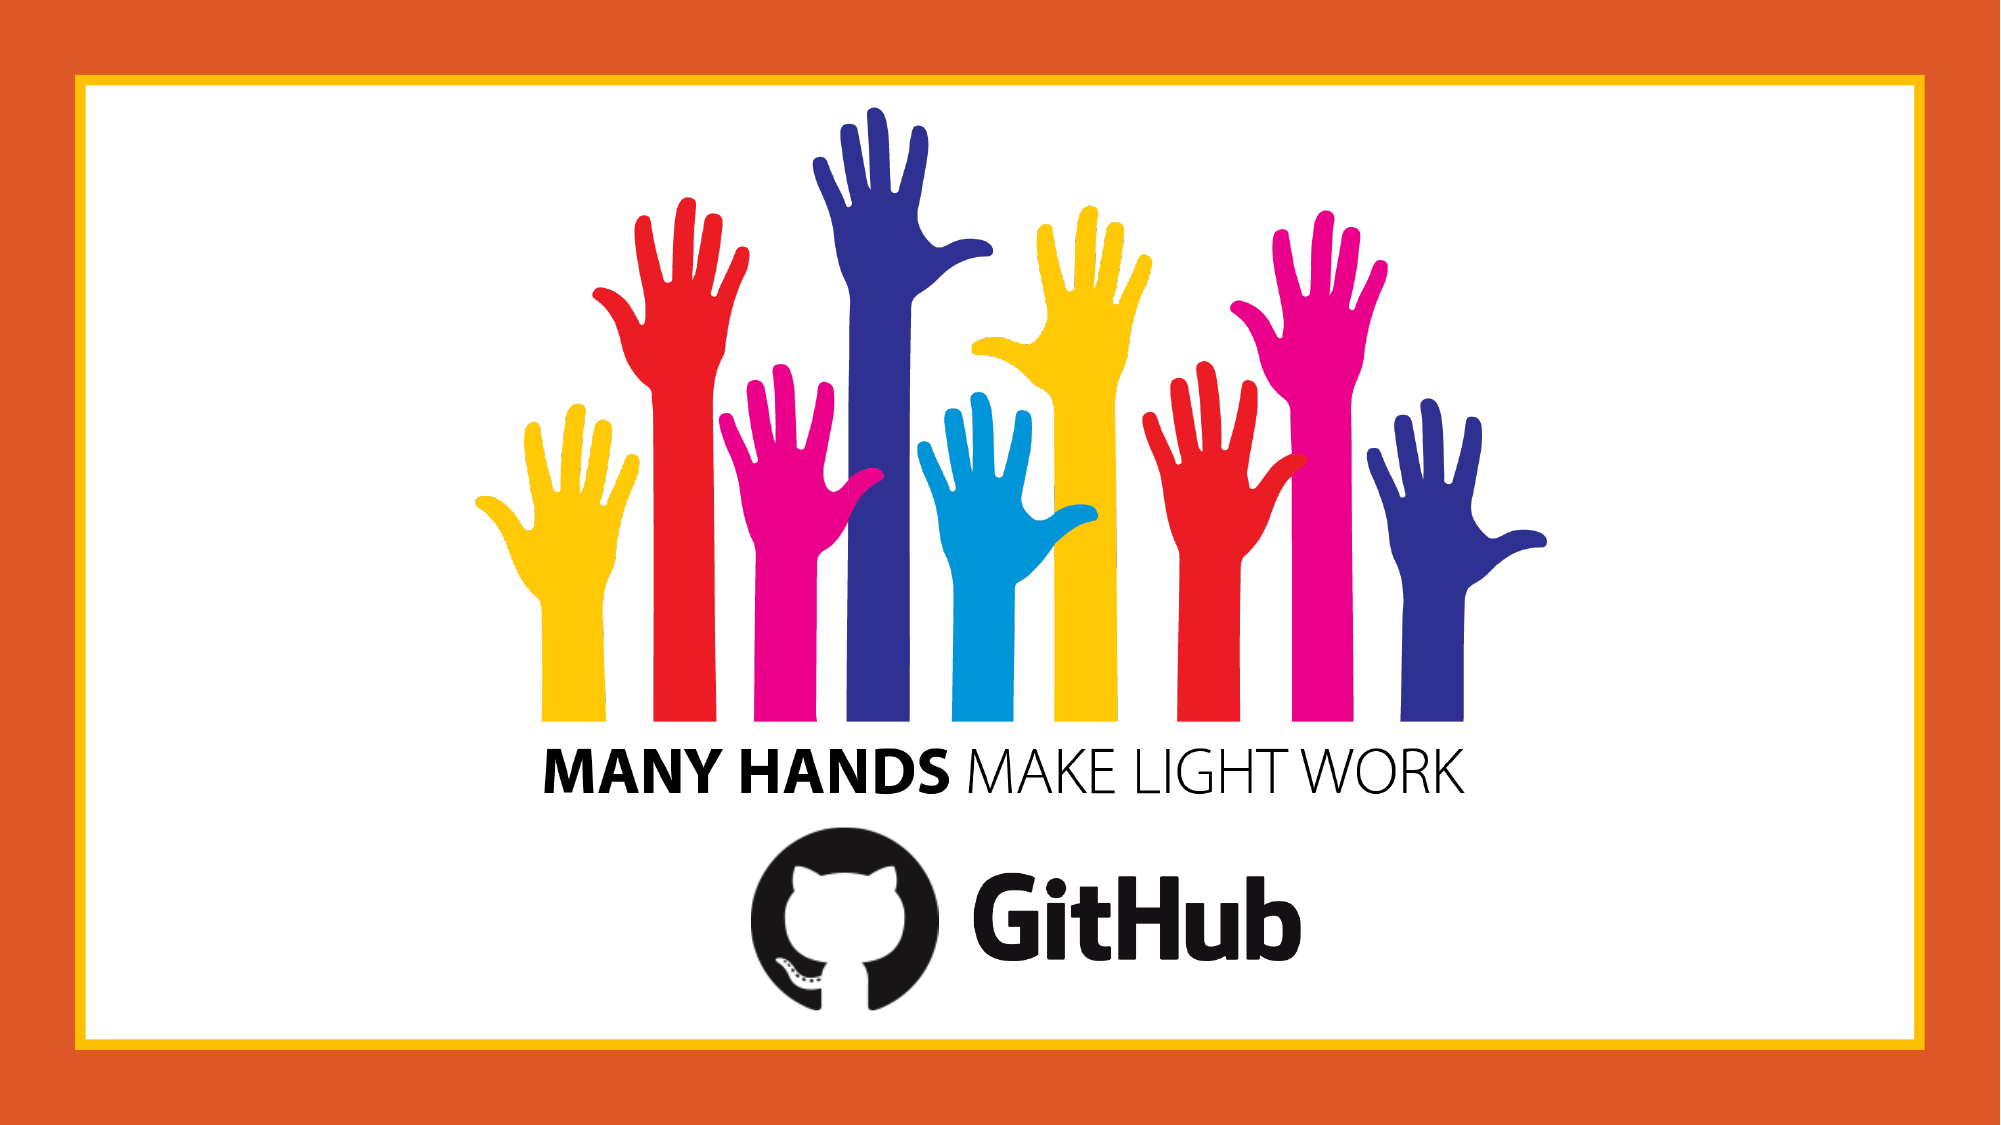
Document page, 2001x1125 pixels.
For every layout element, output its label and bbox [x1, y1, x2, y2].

picture [751, 826, 940, 1015]
text_box [84, 84, 1916, 1041]
text_box [0, 0, 2000, 1125]
picture [947, 840, 1327, 996]
picture [464, 98, 1554, 808]
text_box [74, 74, 1926, 1051]
